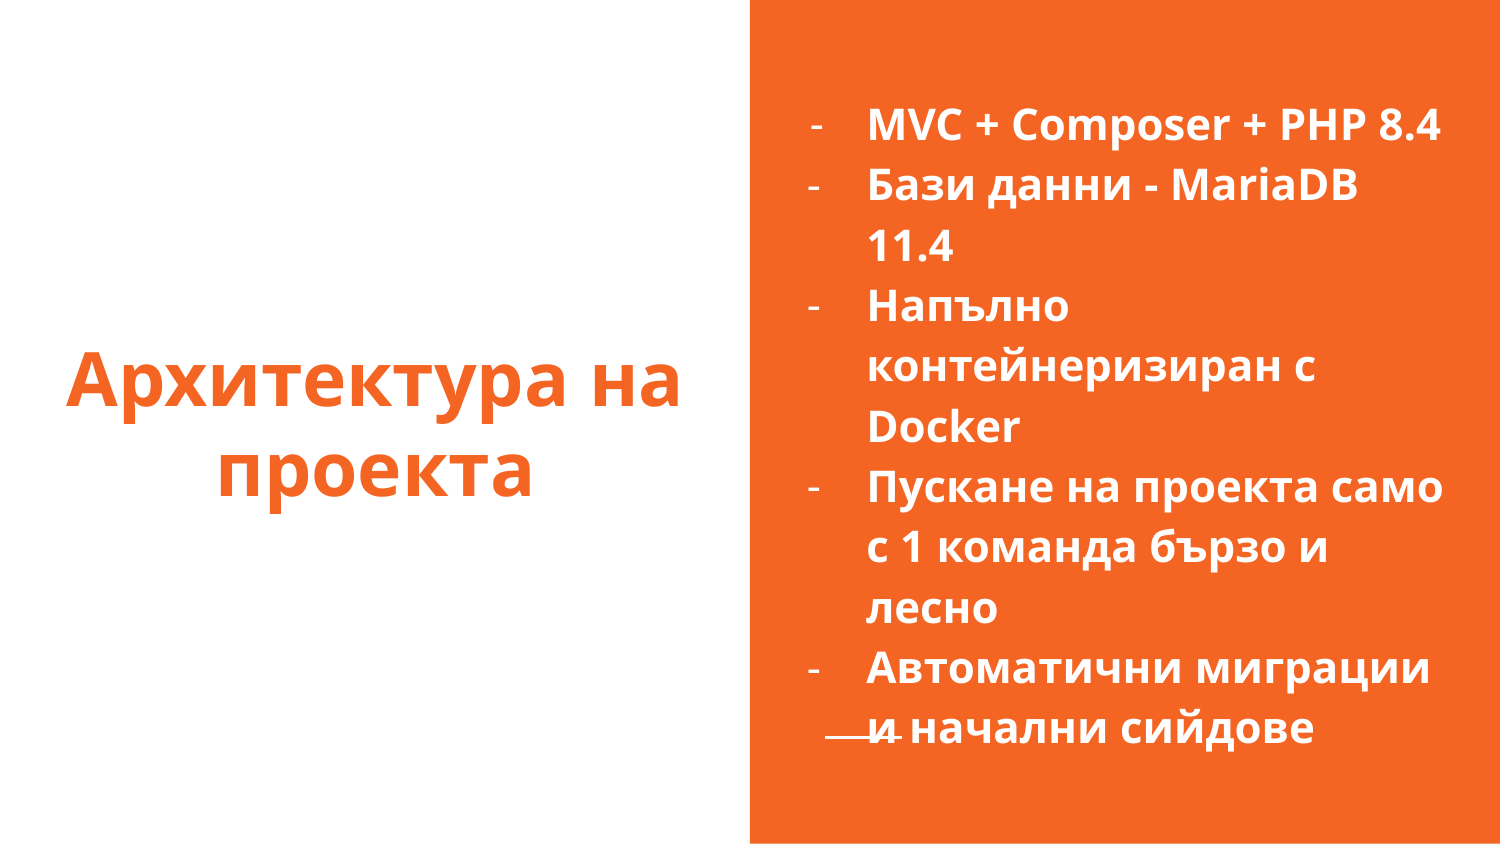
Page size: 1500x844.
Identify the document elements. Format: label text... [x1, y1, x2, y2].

title Архитектура на проекта [43, 313, 708, 530]
list MVC + Composer + PHP 8.4 Бази данни - MariaDB 11.4 Напълно контейнеризиран с Docker Пускане на проекта само с 1 команда бързо и лесно Автоматични миграции и начални сийдове [776, 35, 1462, 809]
